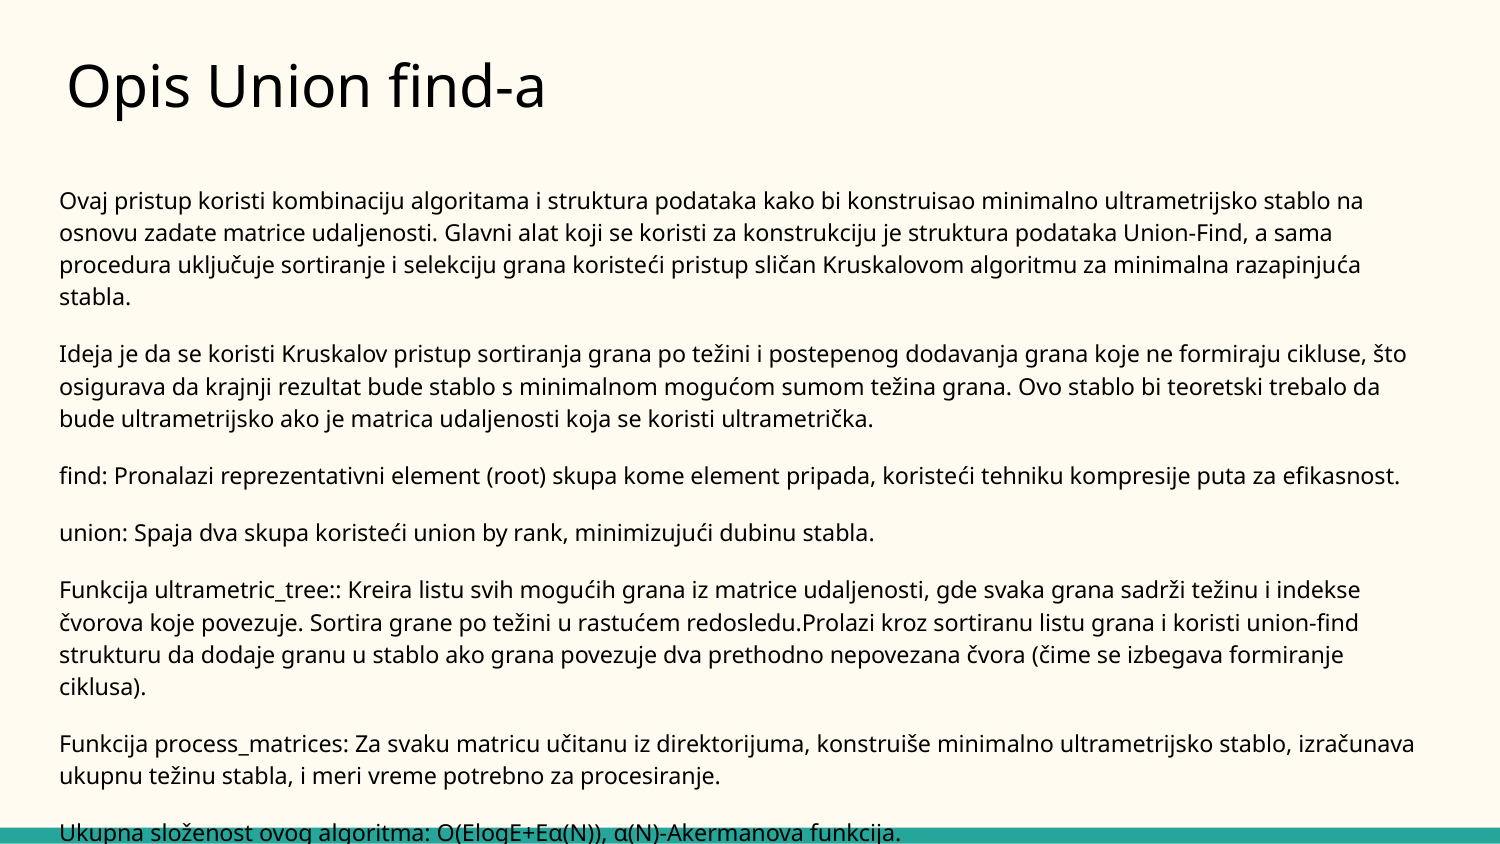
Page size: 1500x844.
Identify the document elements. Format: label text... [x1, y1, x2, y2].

list Ovaj pristup koristi kombinaciju algoritama i struktura podataka kako bi konstruisao minimalno ultrametrijsko stablo na osnovu zadate matrice udaljenosti. Glavni alat koji se koristi za konstrukciju je struktura podataka Union-Find, a sama procedura uključuje sortiranje i selekciju grana koristeći pristup sličan Kruskalovom algoritmu za minimalna razapinjuća stabla. Ideja je da se koristi Kruskalov pristup sortiranja grana po težini i postepenog dodavanja grana koje ne formiraju cikluse, što osigurava da krajnji rezultat bude stablo s minimalnom mogućom sumom težina grana. Ovo stablo bi teoretski trebalo da bude ultrametrijsko ako je matrica udaljenosti koja se koristi ultrametrička. find: Pronalazi reprezentativni element (root) skupa kome element pripada, koristeći tehniku kompresije puta za efikasnost. union: Spaja dva skupa koristeći union by rank, minimizujući dubinu stabla. Funkcija ultrametric_tree:: Kreira listu svih mogućih grana iz matrice udaljenosti, gde svaka grana sadrži težinu i indekse čvorova koje povezuje. Sortira grane po težini u rastućem redosledu.Prolazi kroz sortiranu listu grana i koristi union-find strukturu da dodaje granu u stablo ako grana povezuje dva prethodno nepovezana čvora (čime se izbegava formiranje ciklusa). Funkcija process_matrices: Za svaku matricu učitanu iz direktorijuma, konstruiše minimalno ultrametrijsko stablo, izračunava ukupnu težinu stabla, i meri vreme potrebno za procesiranje. Ukupna složenost ovog algoritma: O(ElogE+Eα(N)), α(N)-Akermanova funkcija. [44, 166, 1442, 724]
title Opis Union find-a [51, 33, 1449, 135]
